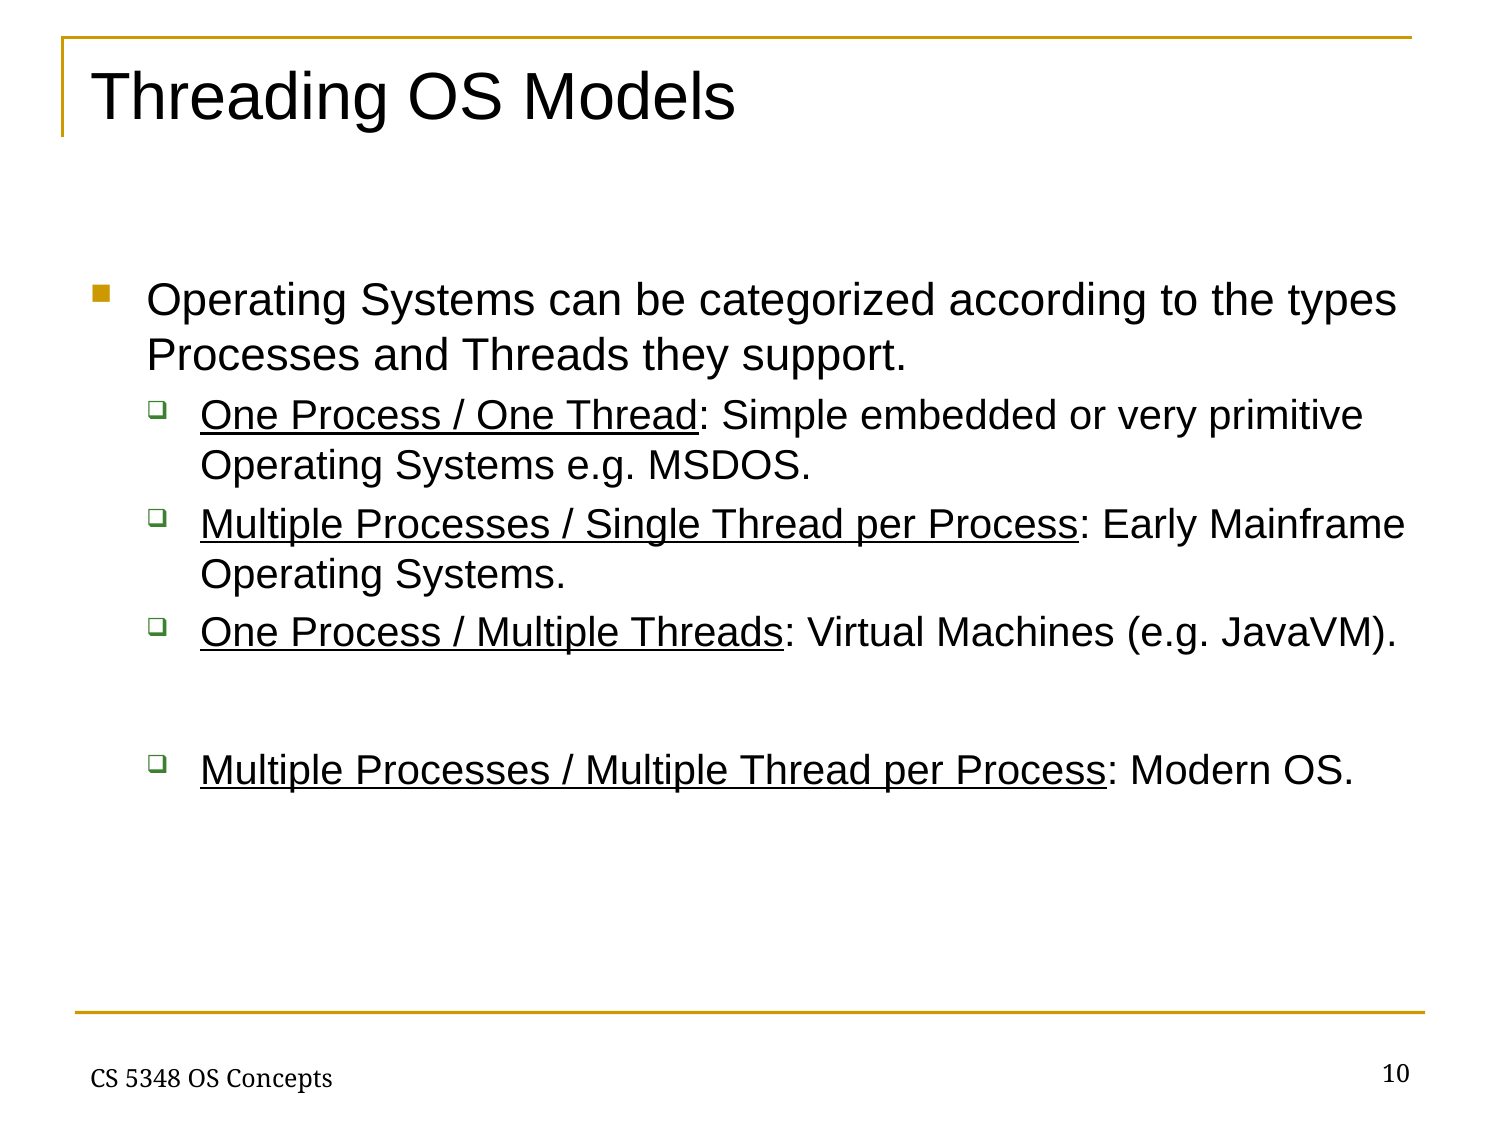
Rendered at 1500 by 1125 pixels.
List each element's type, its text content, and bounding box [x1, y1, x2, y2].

slide_number CS 5348 OS Concepts [75, 1025, 475, 1100]
title Threading OS Models [75, 45, 1425, 233]
list Operating Systems can be categorized according to the types Processes and Threads they support. One Process / One Thread: Simple embedded or very primitive Operating Systems e.g. MSDOS. Multiple Processes / Single Thread per Process: Early Mainframe Operating Systems. One Process / Multiple Threads: Virtual Machines (e.g. JavaVM). Multiple Processes / Multiple Thread per Process: Modern OS. [75, 262, 1425, 1006]
slide_number 10 [1074, 1024, 1425, 1100]
